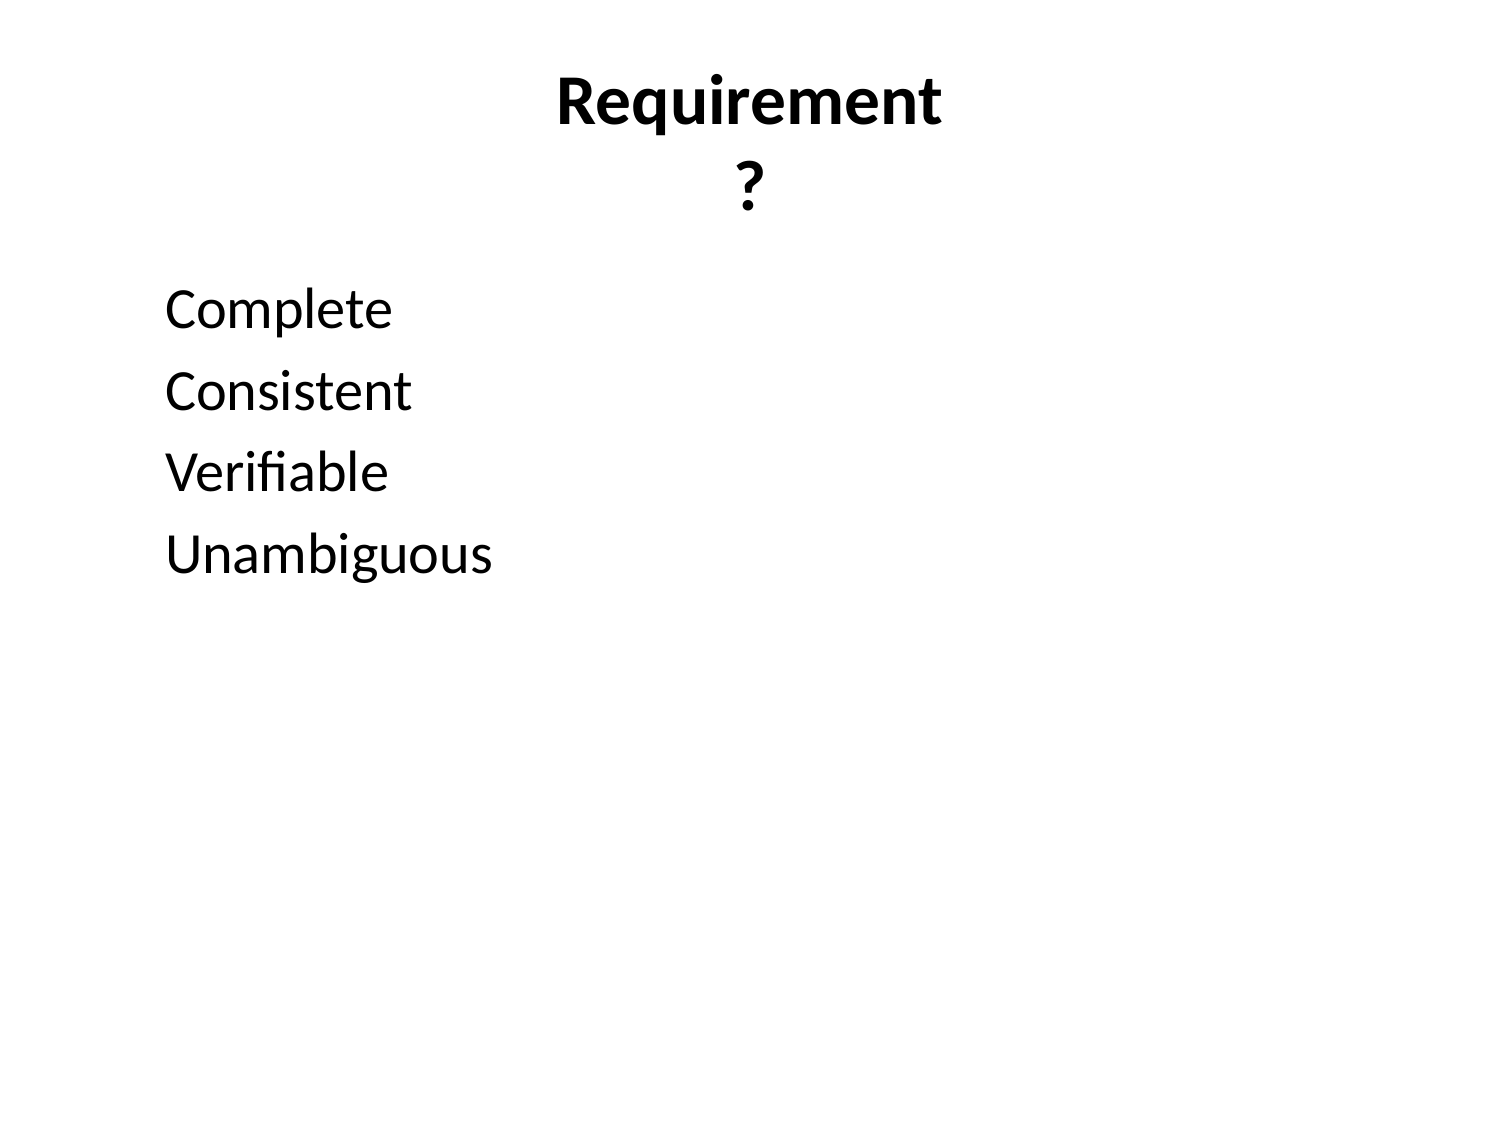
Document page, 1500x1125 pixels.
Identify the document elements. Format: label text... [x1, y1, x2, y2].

title Requirement ? [75, 45, 1425, 233]
list Complete Consistent Verifiable Unambiguous [75, 262, 1425, 1005]
